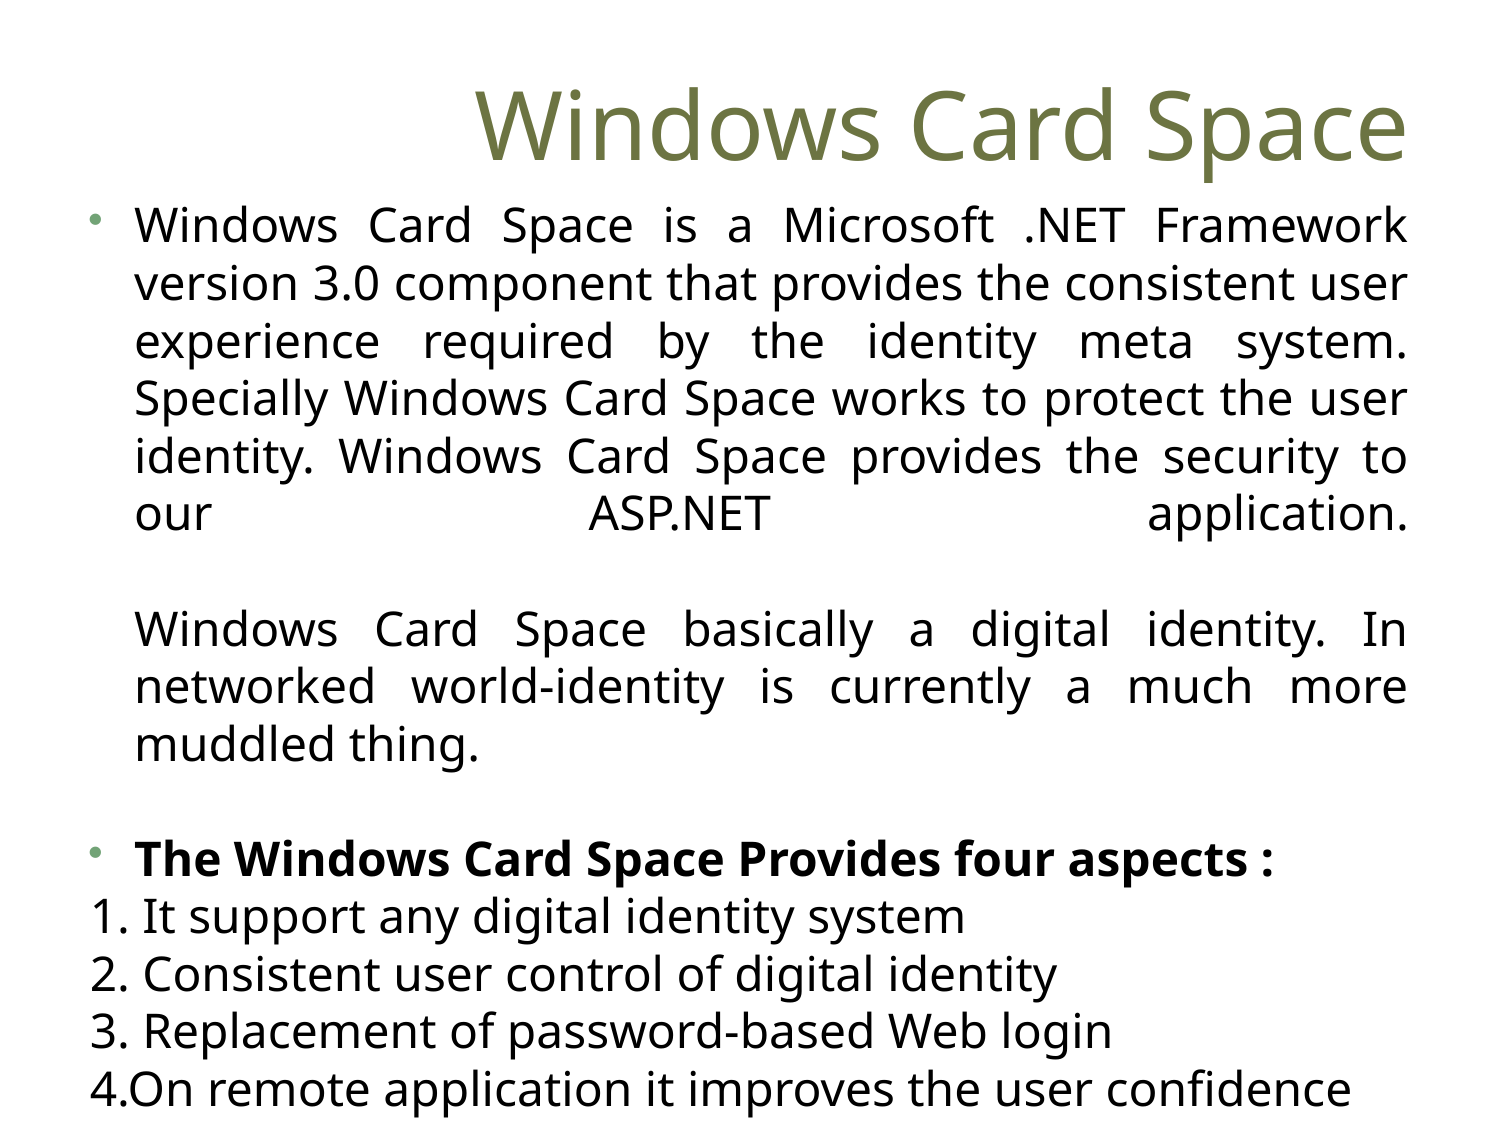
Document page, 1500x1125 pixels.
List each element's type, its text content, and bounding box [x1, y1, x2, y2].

title Windows Card Space [75, 37, 1425, 187]
list Windows Card Space is a Microsoft .NET Framework version 3.0 component that provides the consistent user experience required by the identity meta system. Specially Windows Card Space works to protect the user identity. Windows Card Space provides the security to our ASP.NET application. Windows Card Space basically a digital identity. In networked world-identity is currently a much more muddled thing. The Windows Card Space Provides four aspects : 1. It support any digital identity system 2. Consistent user control of digital identity 3. Replacement of password-based Web login 4.On remote application it improves the user confidence [75, 187, 1425, 1125]
